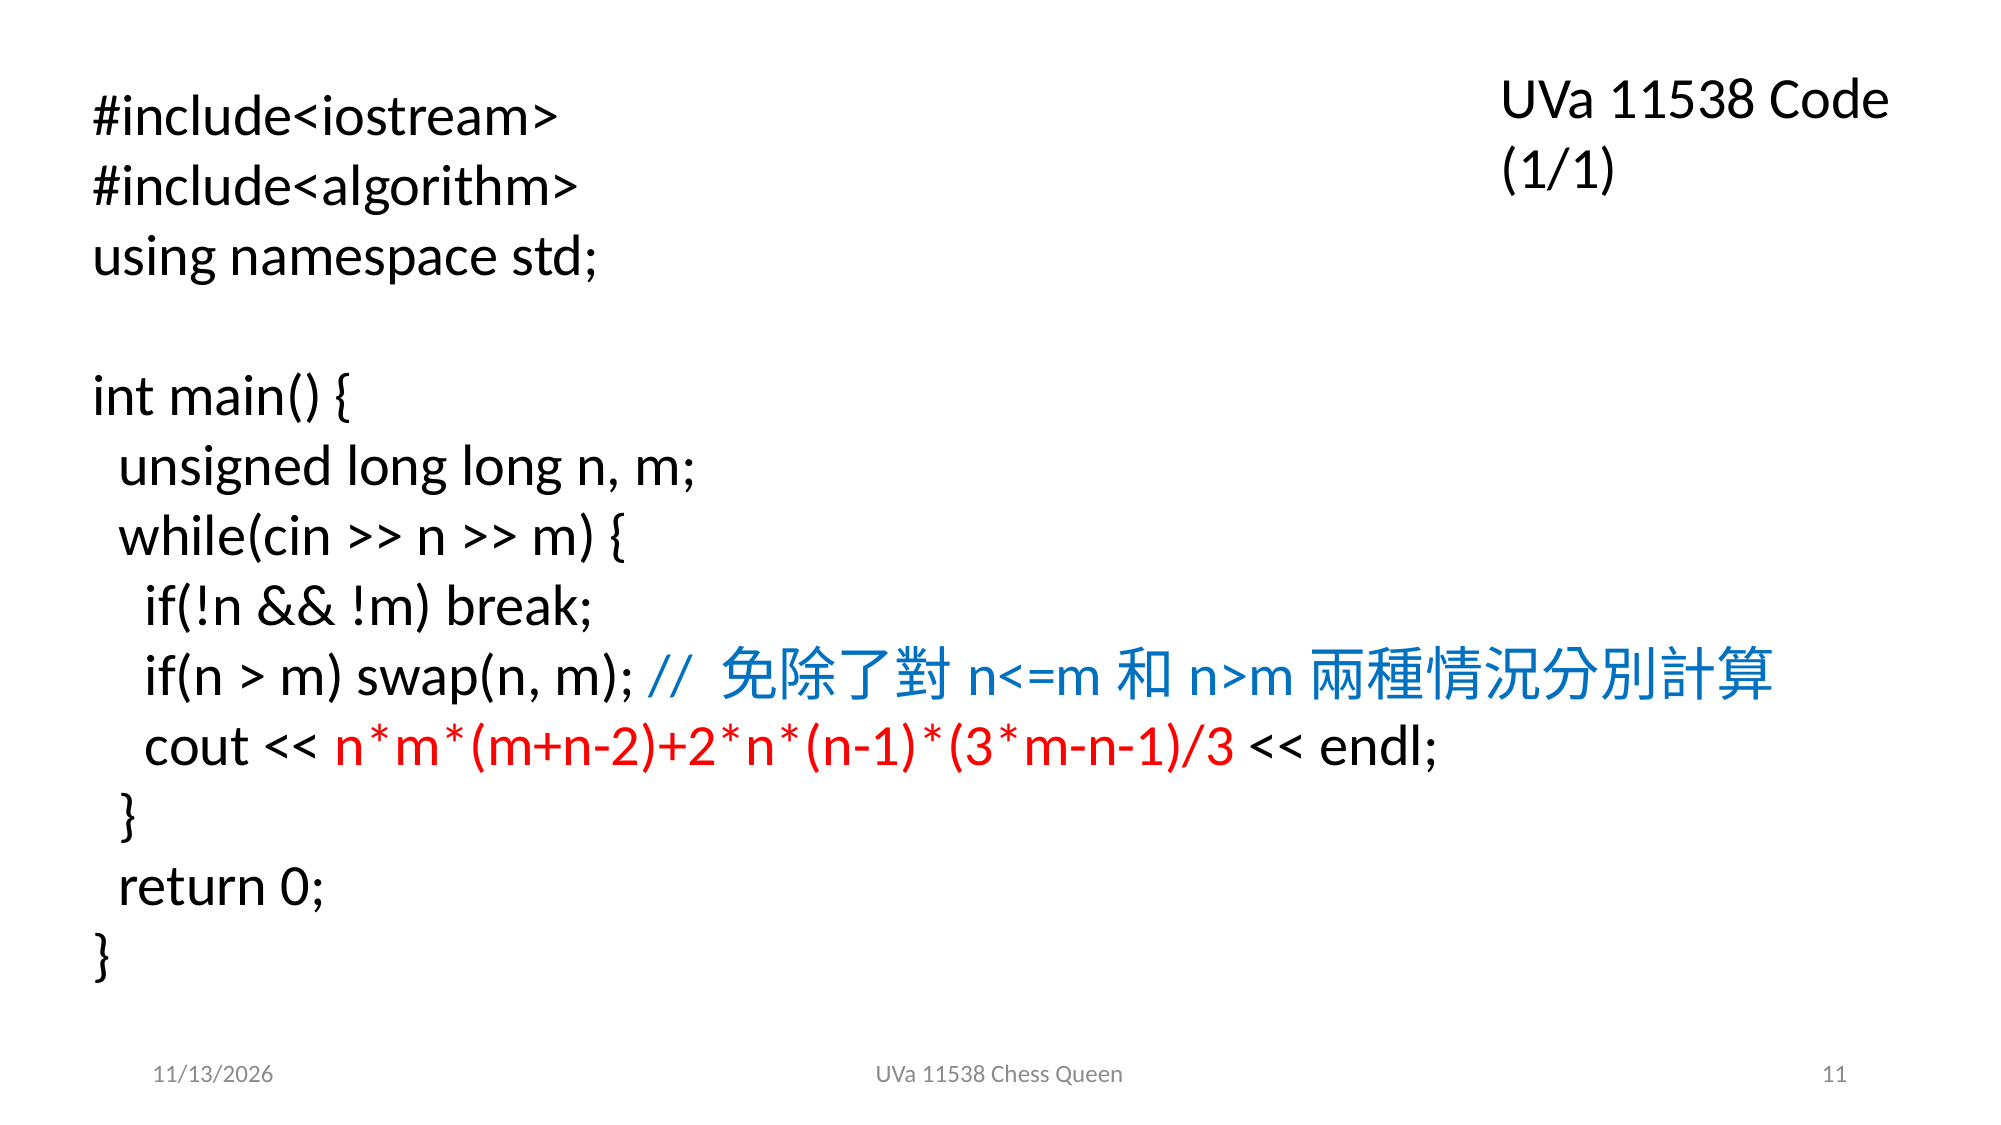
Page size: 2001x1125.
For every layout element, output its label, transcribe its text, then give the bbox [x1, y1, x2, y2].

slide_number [137, 1042, 588, 1103]
text_box UVa 11538 Code (1/1) [1486, 52, 1947, 208]
slide_number 11 [1412, 1042, 1863, 1103]
footer UVa 11538 Chess Queen [662, 1042, 1338, 1103]
text_box #include<iostream> #include<algorithm> using namespace std; int main() { unsigned long long n, m; while(cin >> n >> m) { if(!n && !m) break; if(n > m) swap(n, m); // 免除了對n<=m和n>m兩種情況分別計算 cout << n*m*(m+n-2)+2*n*(n-1)*(3*m-n-1)/3 << endl; } return 0; } [77, 69, 1923, 995]
